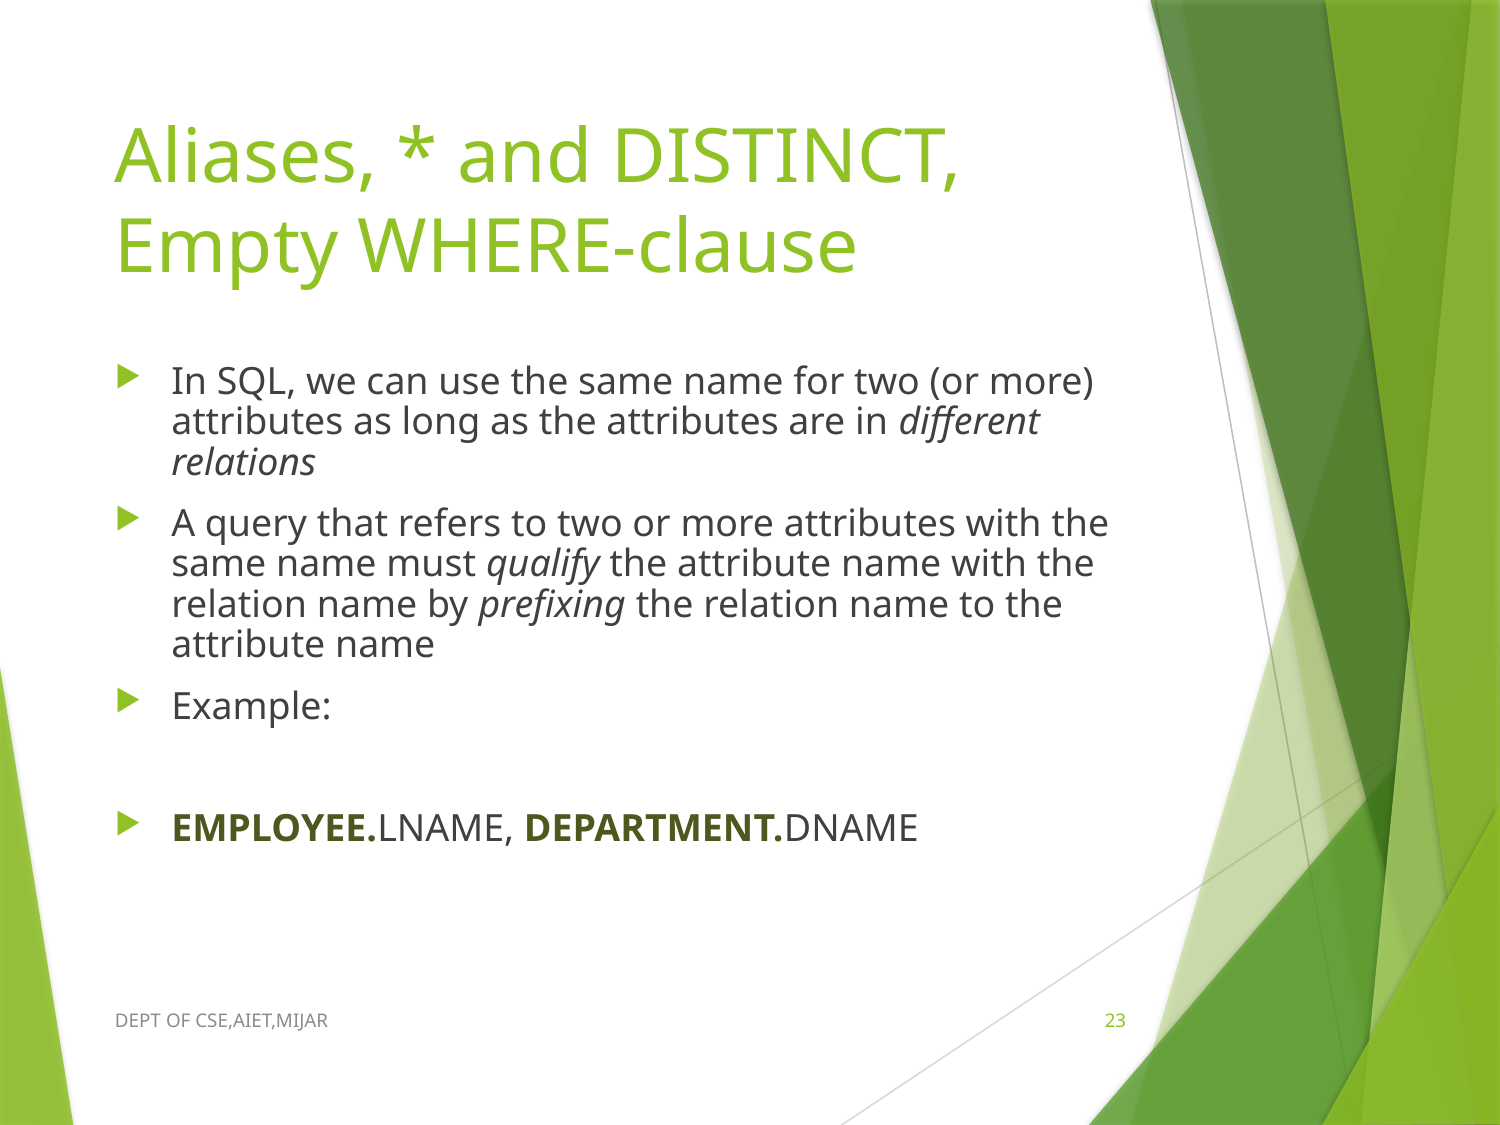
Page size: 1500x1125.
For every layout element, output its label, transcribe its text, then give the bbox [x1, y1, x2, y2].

slide_number 23 [1057, 991, 1142, 1051]
title Aliases, * and DISTINCT, Empty WHERE-clause [99, 99, 1142, 317]
footer DEPT OF CSE,AIET,MIJAR [99, 991, 859, 1051]
list In SQL, we can use the same name for two (or more) attributes as long as the attributes are in different relations A query that refers to two or more attributes with the same name must qualify the attribute name with the relation name by prefixing the relation name to the attribute name Example: EMPLOYEE.LNAME, DEPARTMENT.DNAME [99, 354, 1142, 992]
